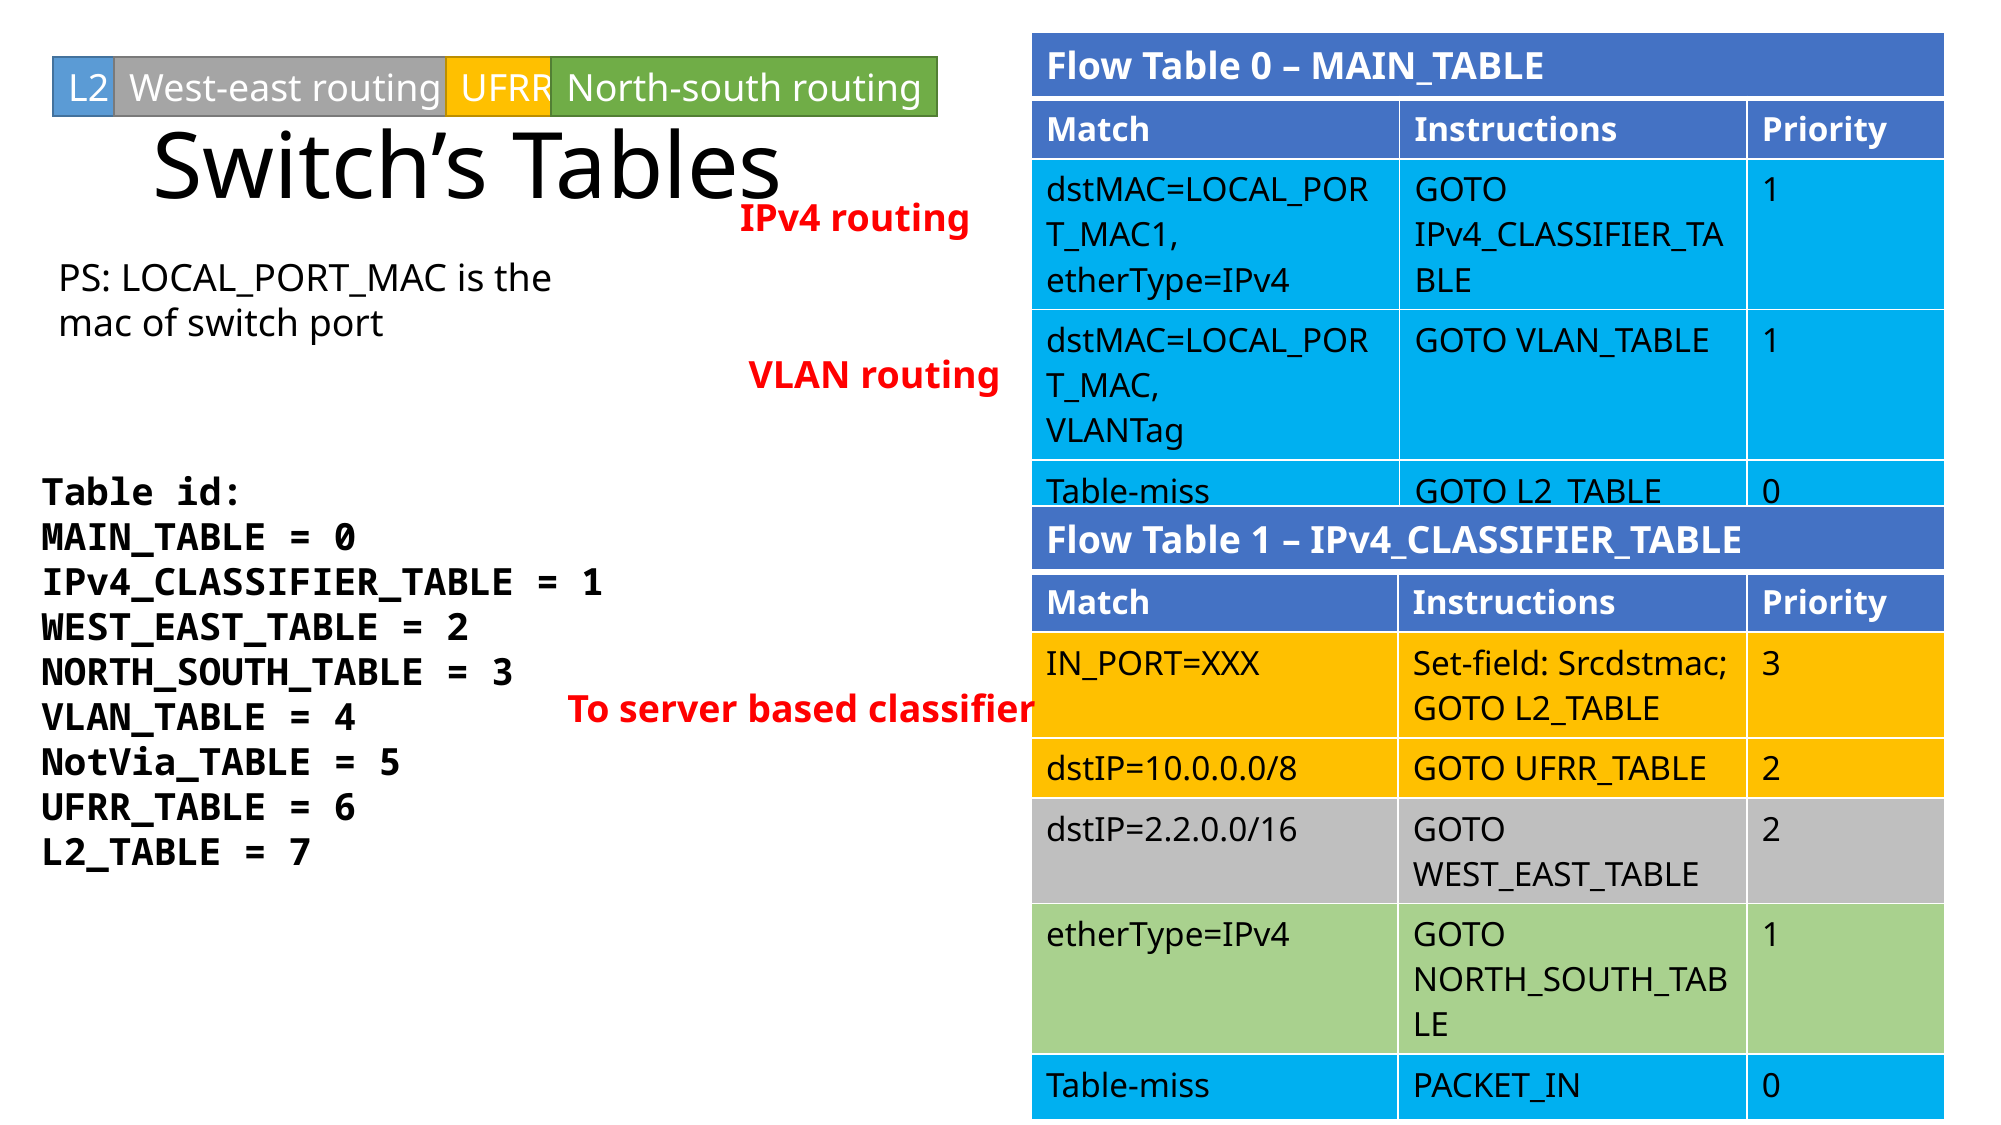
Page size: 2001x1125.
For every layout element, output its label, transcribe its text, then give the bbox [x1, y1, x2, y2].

table_cell 1 [1748, 310, 1944, 459]
table_cell PACKET_IN [1399, 1055, 1746, 1119]
table_header Flow Table 0 – MAIN_TABLE [1032, 33, 1944, 96]
table_cell Priority [1748, 101, 1944, 158]
table_cell GOTO L2_TABLE [1400, 461, 1746, 505]
table_cell Instructions [1400, 101, 1746, 158]
table_cell etherType=IPv4 [1032, 904, 1397, 1053]
table_cell Match [1032, 575, 1397, 631]
title Switch’s Tables [137, 59, 1030, 278]
table_cell 1 [1748, 904, 1944, 1053]
table_cell 1 [1748, 160, 1944, 309]
text_box IPv4 routing [725, 186, 986, 247]
table_cell 2 [1748, 799, 1944, 903]
table_cell GOTO IPv4_CLASSIFIER_TABLE [1400, 160, 1746, 309]
table_cell Table-miss [1032, 1055, 1397, 1119]
table_cell 3 [1748, 633, 1944, 737]
table_cell Match [1032, 101, 1399, 158]
text_box Table id: MAIN_TABLE = 0 IPv4_CLASSIFIER_TABLE = 1 WEST_EAST_TABLE = 2 NORTH_SOUTH_TABLE = 3 VLAN_TABLE = 4 NotVia_TABLE = 5 UFRR_TABLE = 6 L2_TABLE = 7 [26, 460, 619, 880]
table_cell 0 [1748, 1055, 1944, 1119]
text_box To server based classifier [619, 677, 1052, 737]
table_header Flow Table 1 – IPv4_CLASSIFIER_TABLE [1032, 507, 1944, 569]
table_cell 0 [1748, 461, 1944, 505]
table_cell dstIP=2.2.0.0/16 [1032, 799, 1397, 903]
table_cell GOTO NORTH_SOUTH_TABLE [1399, 904, 1746, 1053]
table_cell GOTO WEST_EAST_TABLE [1399, 799, 1746, 903]
table_cell IN_PORT=XXX [1032, 633, 1397, 737]
table_cell Instructions [1399, 575, 1746, 631]
table_cell 2 [1748, 739, 1944, 797]
text_box VLAN routing [733, 343, 1016, 404]
table_cell dstMAC=LOCAL_PORT_MAC, VLANTag [1032, 310, 1399, 459]
table_cell Priority [1748, 575, 1944, 631]
table_cell Table-miss [1032, 461, 1399, 505]
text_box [54, 56, 927, 118]
table_cell GOTO UFRR_TABLE [1399, 739, 1746, 797]
table_cell GOTO VLAN_TABLE [1400, 310, 1746, 459]
table_cell dstMAC=LOCAL_PORT_MAC1, etherType=IPv4 [1032, 160, 1399, 309]
table_cell Set-field: Srcdstmac; GOTO L2_TABLE [1399, 633, 1746, 737]
text_box PS: LOCAL_PORT_MAC is the mac of switch port [43, 246, 578, 352]
table_cell dstIP=10.0.0.0/8 [1032, 739, 1397, 797]
